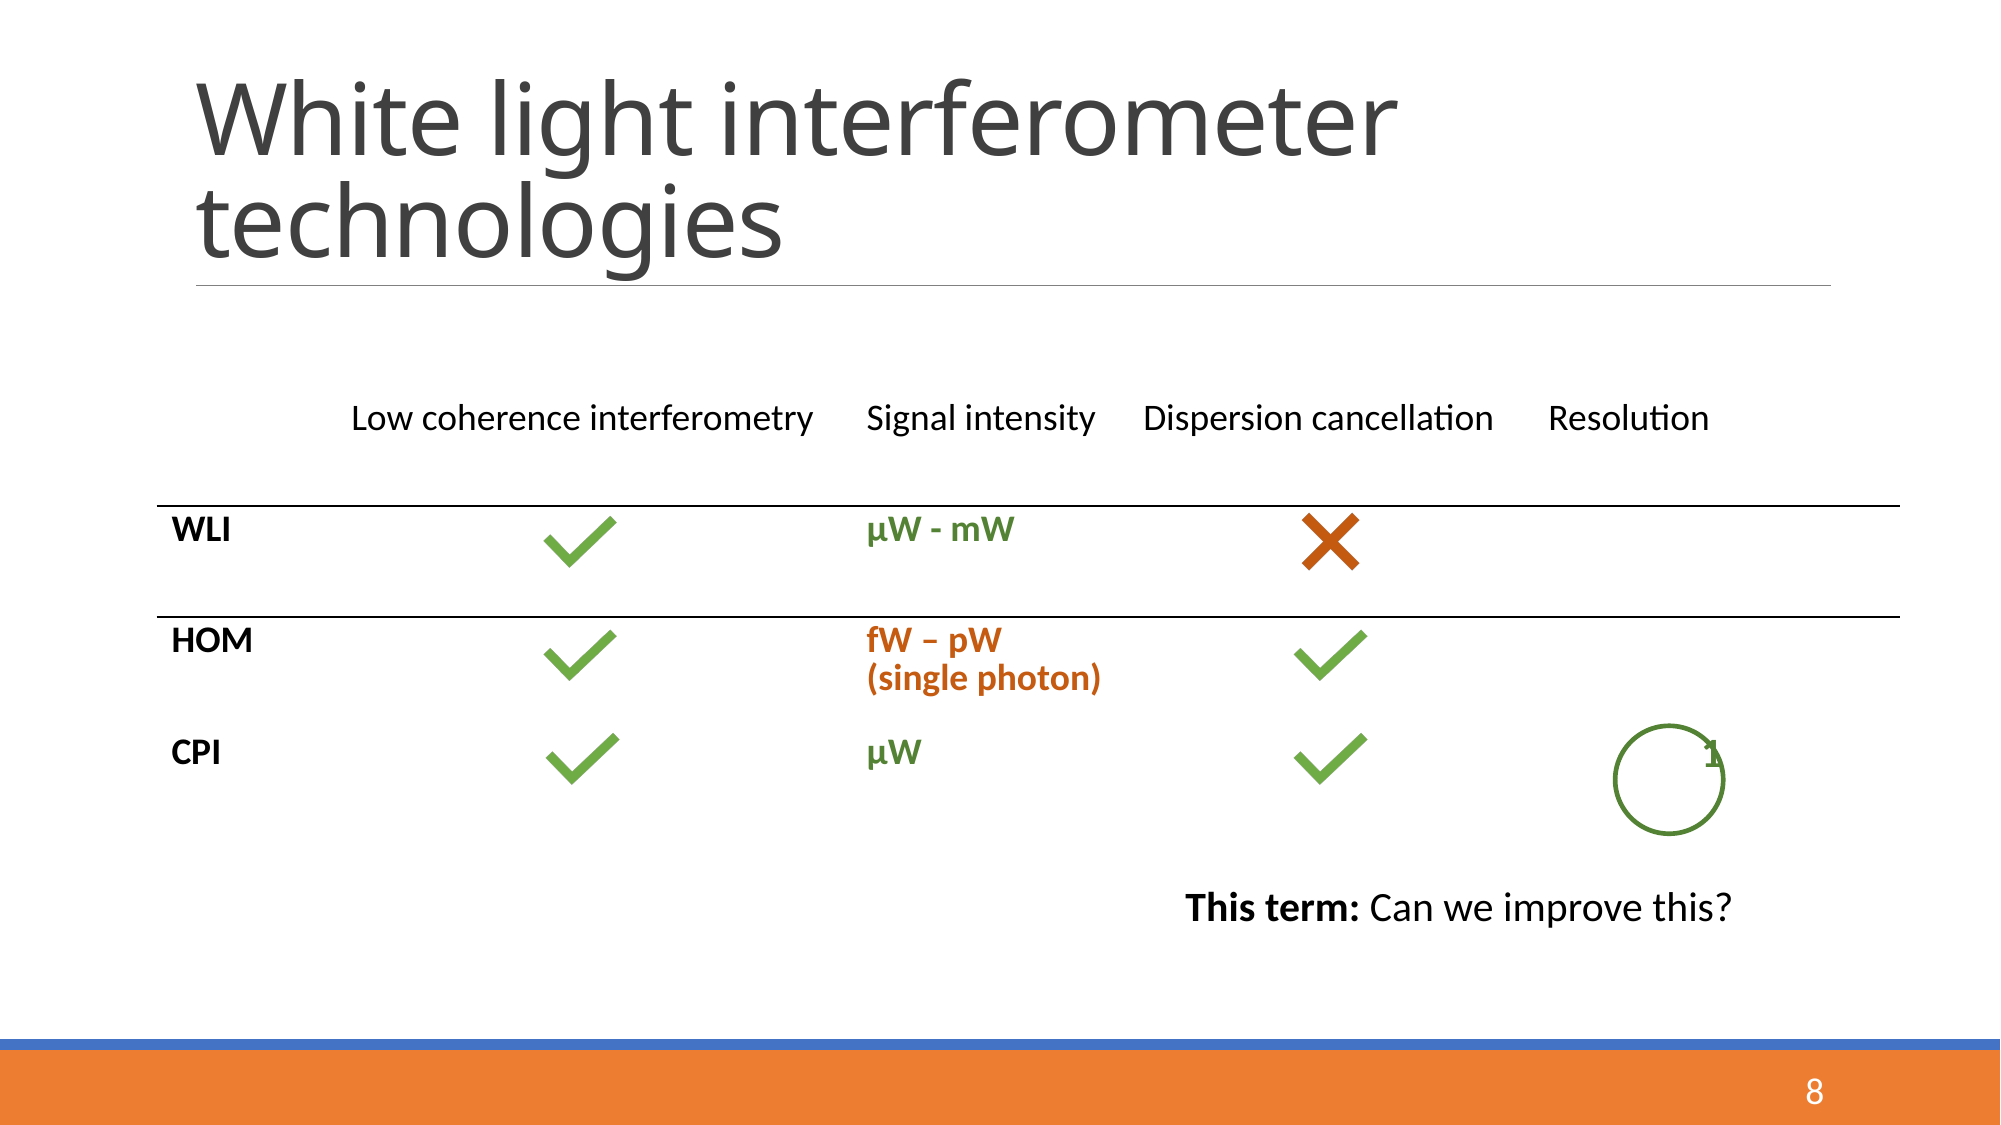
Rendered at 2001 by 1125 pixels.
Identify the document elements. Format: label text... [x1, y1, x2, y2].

title White light interferometer technologies [180, 47, 1830, 285]
picture [541, 503, 619, 580]
picture [541, 616, 619, 694]
text_box [1615, 725, 1724, 834]
picture [1292, 616, 1369, 694]
text_box [140, 840, 1791, 1027]
picture [1292, 503, 1369, 580]
text_box This term: Can we improve this? [748, 872, 1749, 938]
picture [543, 720, 621, 798]
slide_number 8 [1624, 1059, 1840, 1120]
picture [1292, 720, 1369, 798]
